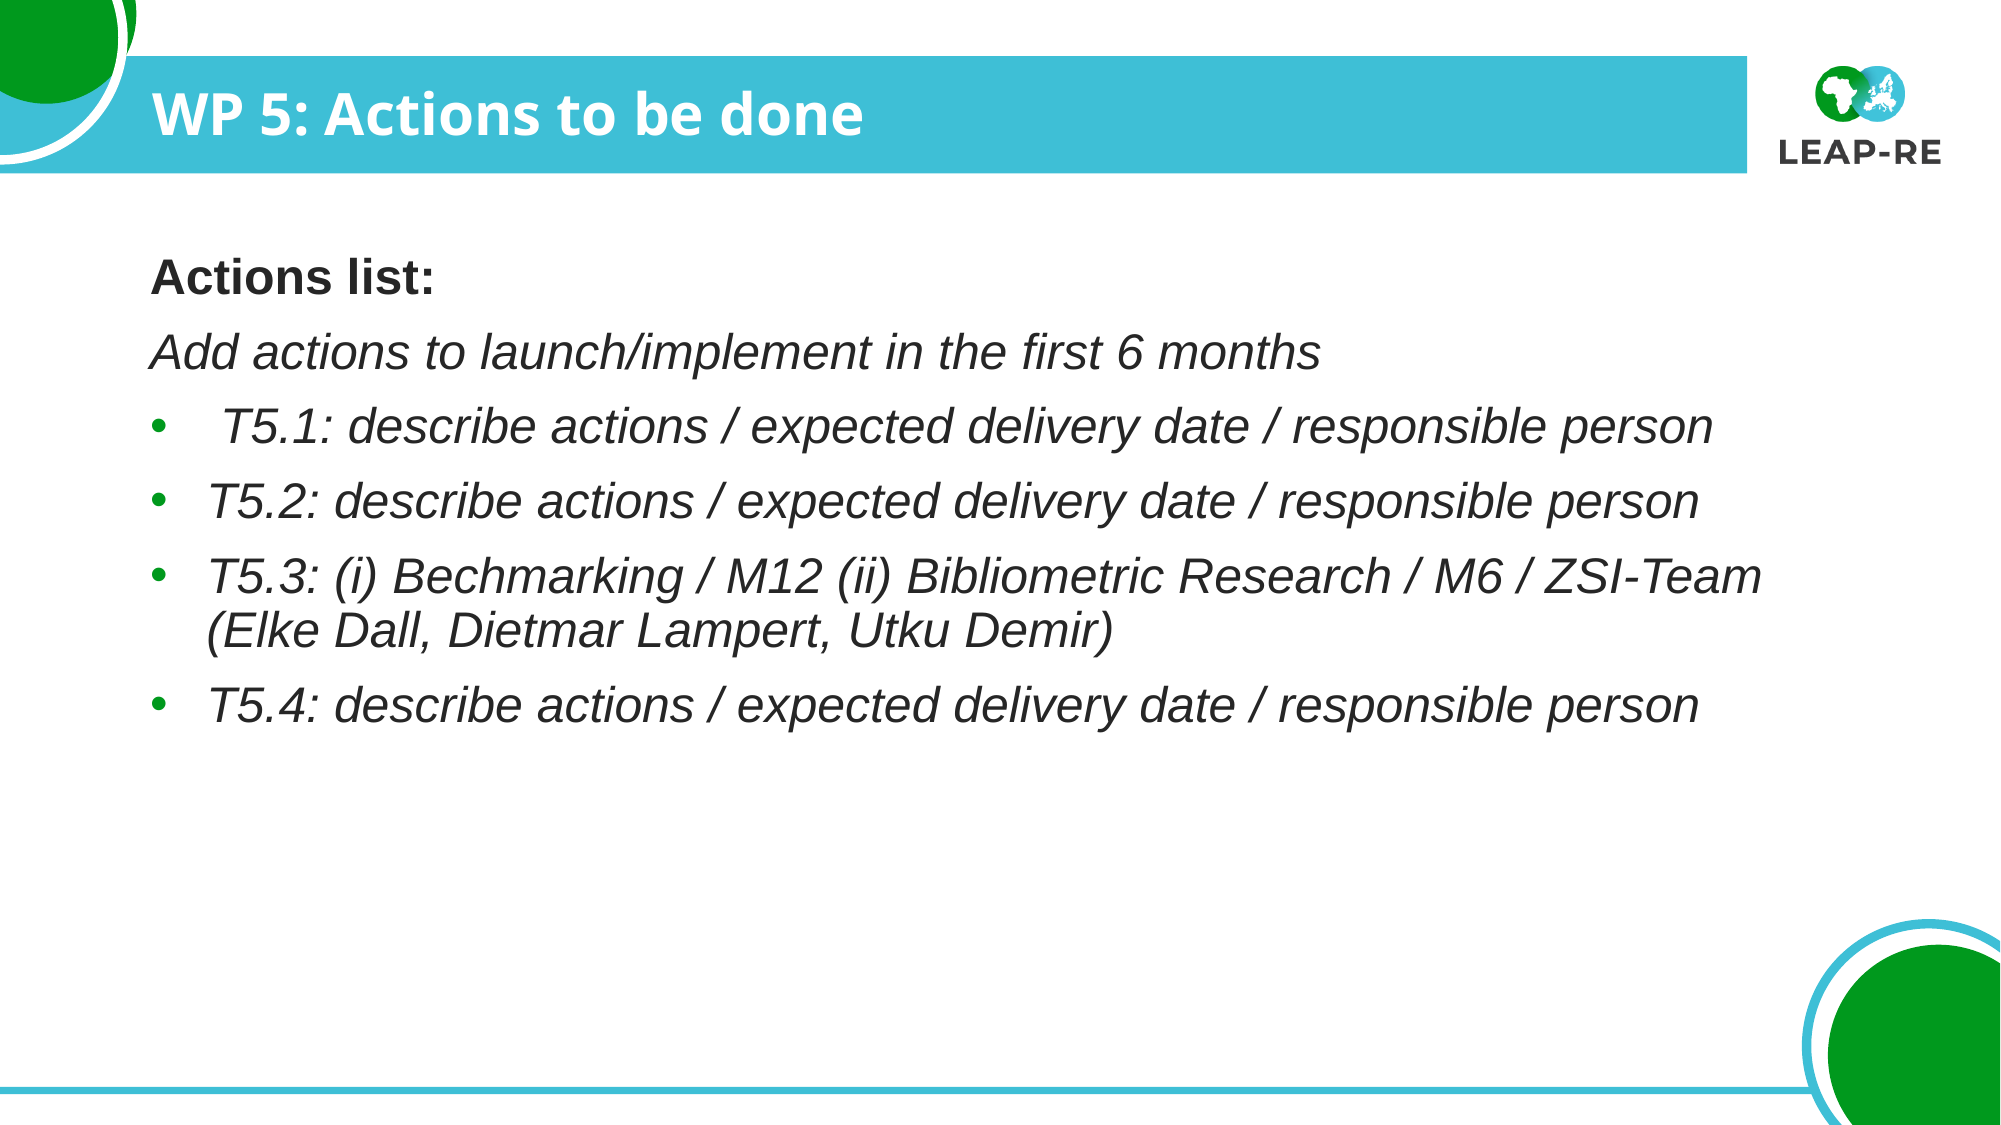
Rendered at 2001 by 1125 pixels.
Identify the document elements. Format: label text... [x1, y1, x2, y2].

text_box Actions list: Add actions to launch/implement in the first 6 months T5.1: describe actions / expected delivery date / responsible person T5.2: describe actions / expected delivery date / responsible person T5.3: (i) Bechmarking / M12 (ii) Bibliometric Research / M6 / ZSI-Team (Elke Dall, Dietmar Lampert, Utku Demir) T5.4: describe actions / expected delivery date / responsible person [135, 243, 1829, 958]
text_box WP 5: Actions to be done [137, 74, 1724, 159]
picture [1777, 63, 1943, 166]
